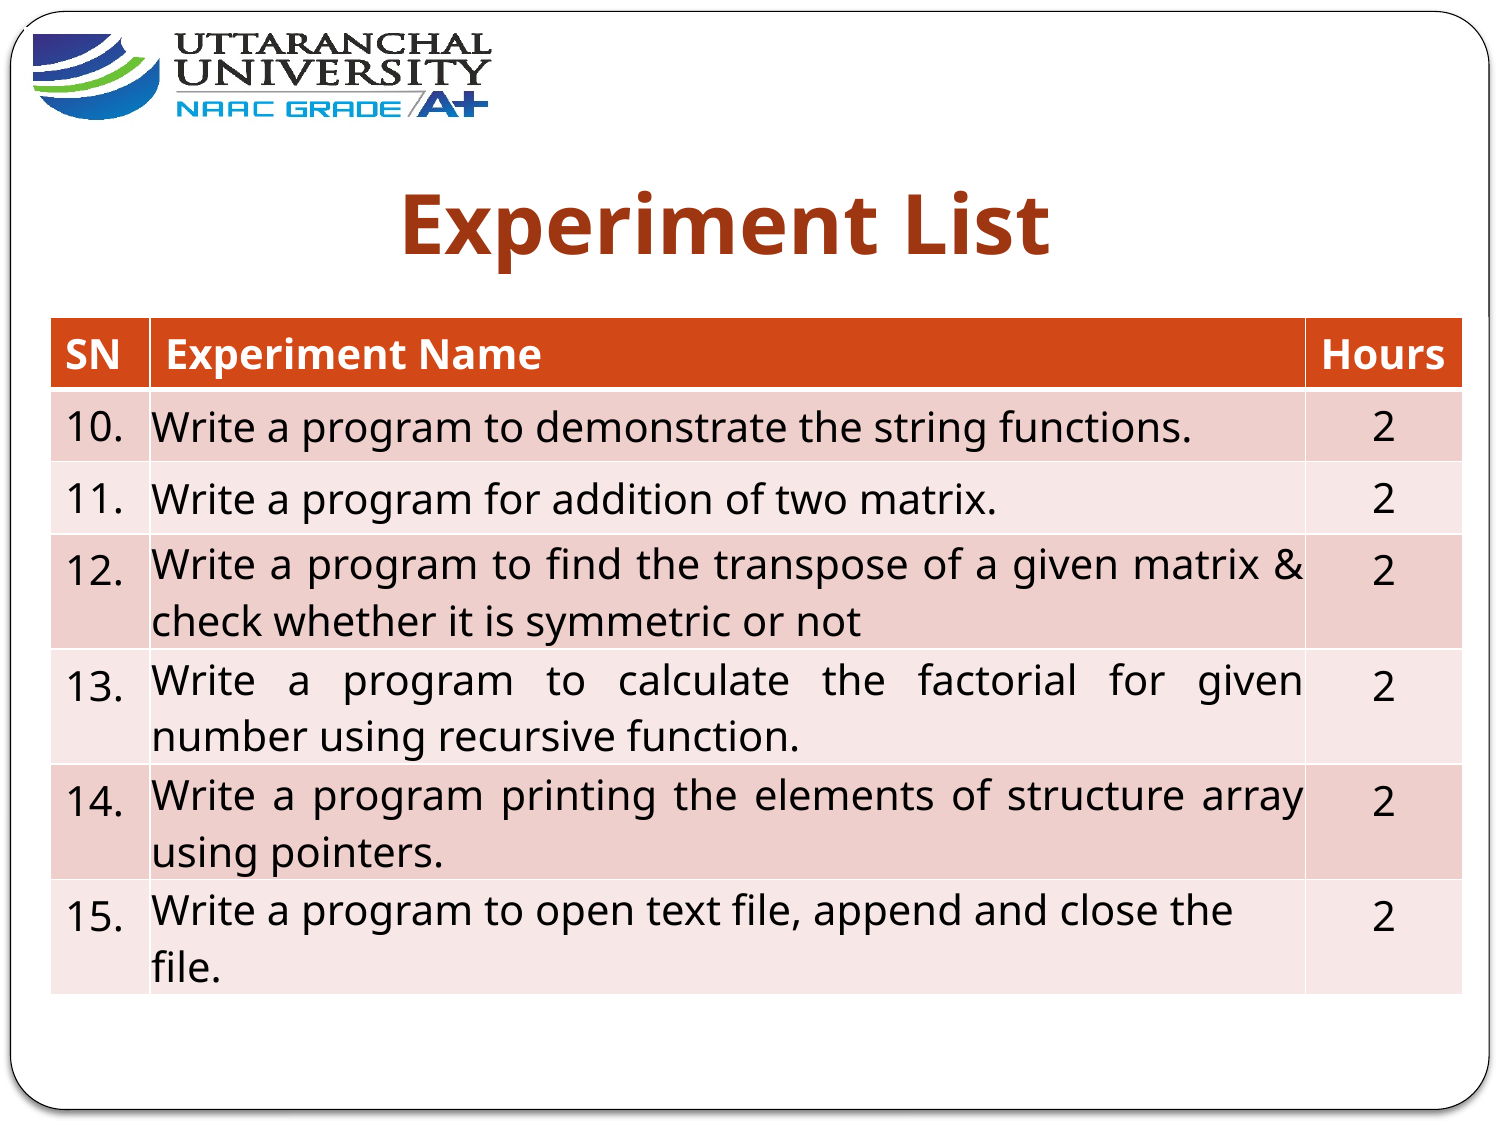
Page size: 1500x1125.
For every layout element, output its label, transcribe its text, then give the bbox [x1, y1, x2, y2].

table_cell 2 [1306, 462, 1462, 533]
table_cell 11. [51, 462, 149, 533]
table_header SN [51, 318, 149, 387]
table_cell 2 [1306, 880, 1462, 994]
table_cell Write a program to open text file, append and close the file. [151, 880, 1305, 994]
table_header Experiment Name [151, 318, 1305, 387]
table_cell Write a program to find the transpose of a given matrix & check whether it is symmetric or not [151, 535, 1305, 648]
table_header Hours [1306, 318, 1462, 387]
table_cell 2 [1306, 650, 1462, 763]
table_cell Write a program to calculate the factorial for given number using recursive function. [151, 650, 1305, 763]
table_cell Write a program for addition of two matrix. [151, 462, 1305, 533]
table_cell 14. [51, 765, 149, 879]
table_cell 12. [51, 535, 149, 648]
table_cell 10. [51, 392, 149, 461]
picture [24, 27, 501, 126]
title Experiment List [87, 156, 1363, 287]
table_cell 15. [51, 880, 149, 994]
table_cell 2 [1306, 535, 1462, 648]
table_cell 2 [1306, 392, 1462, 461]
table_cell Write a program printing the elements of structure array using pointers. [151, 765, 1305, 879]
table_cell Write a program to demonstrate the string functions. [151, 392, 1305, 461]
table_cell 2 [1306, 765, 1462, 879]
table_cell 13. [51, 650, 149, 763]
